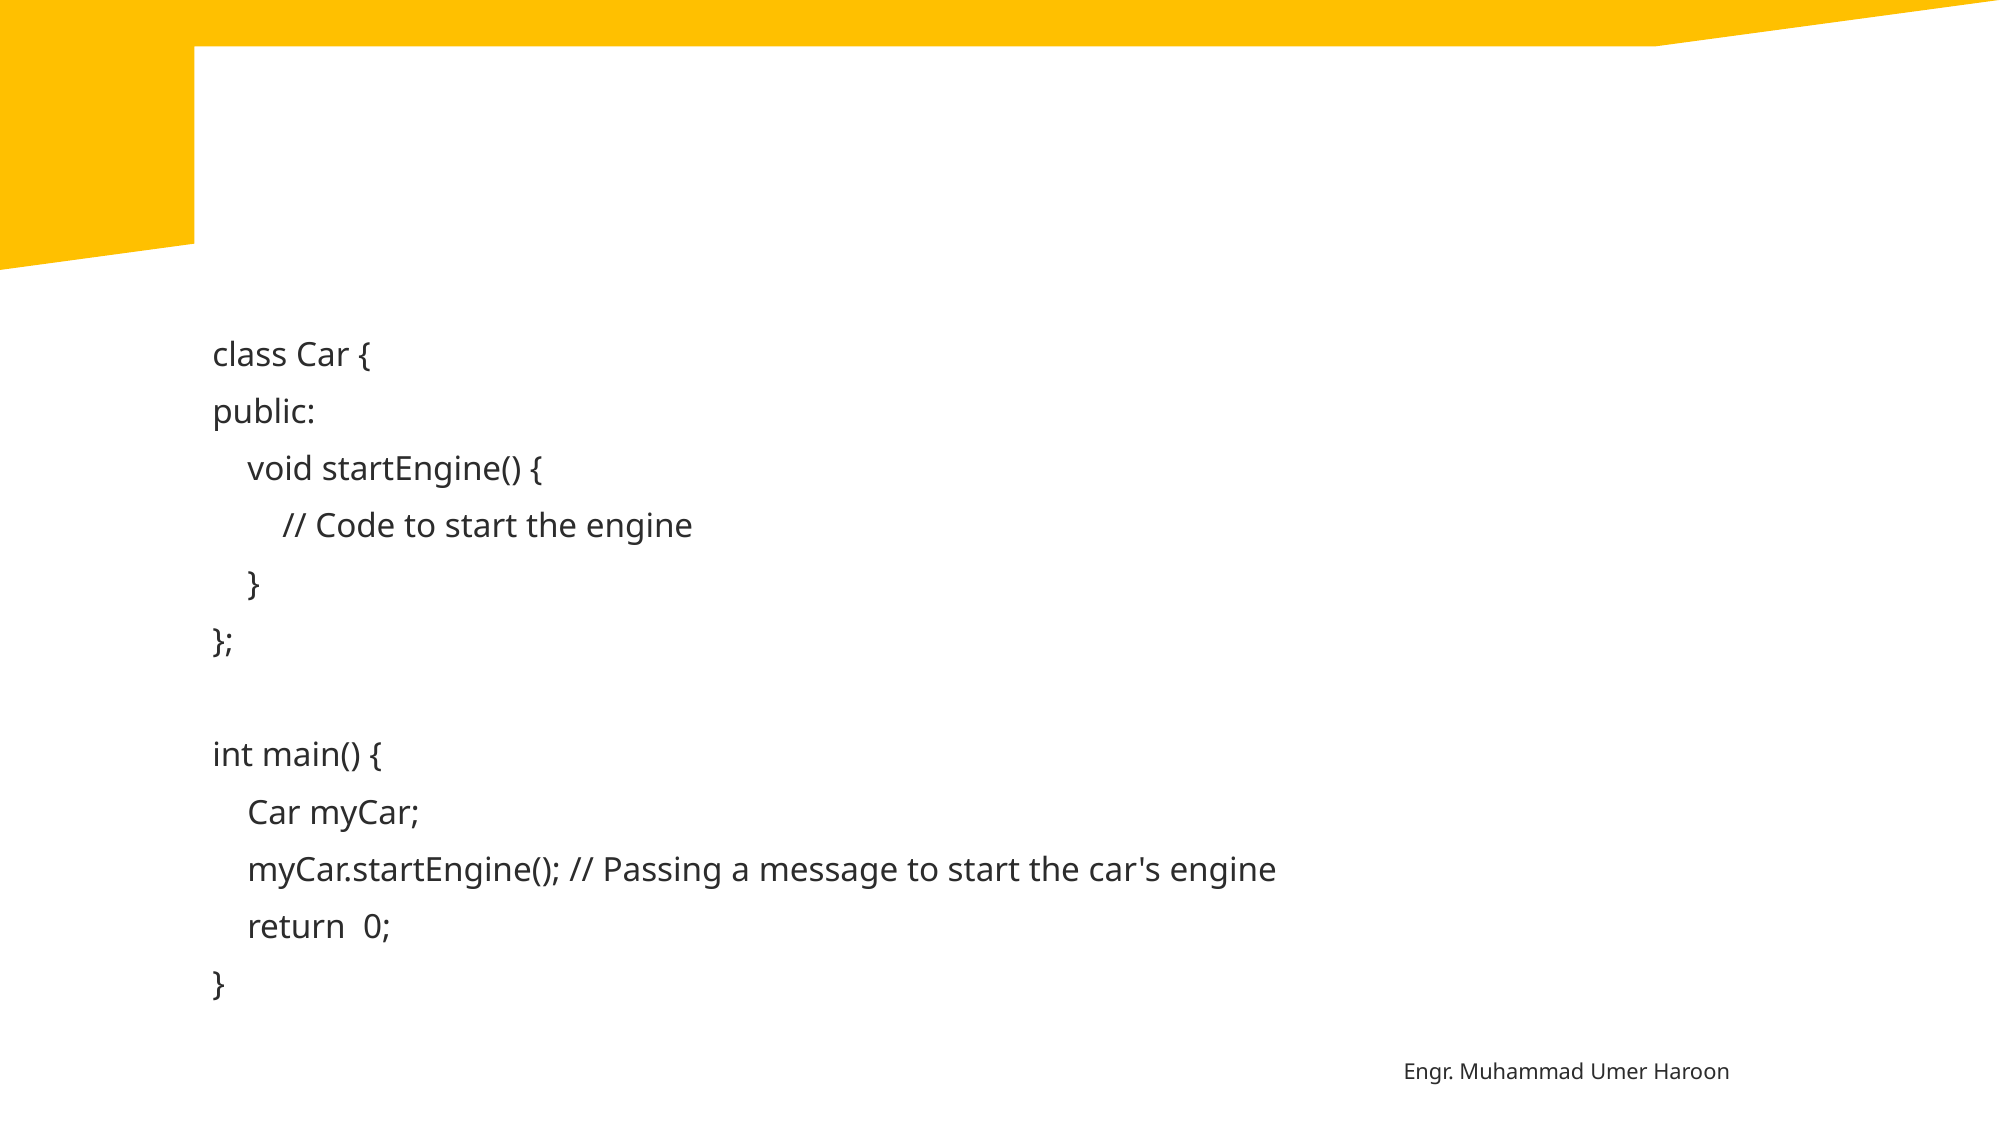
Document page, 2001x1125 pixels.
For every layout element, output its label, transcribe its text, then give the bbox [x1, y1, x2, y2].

list class Car { public: void startEngine() { // Code to start the engine } }; int main() { Car myCar; myCar.startEngine(); // Passing a message to start the car's engine return 0; } [197, 329, 1803, 1020]
footer Engr. Muhammad Umer Haroon [918, 1053, 1746, 1114]
